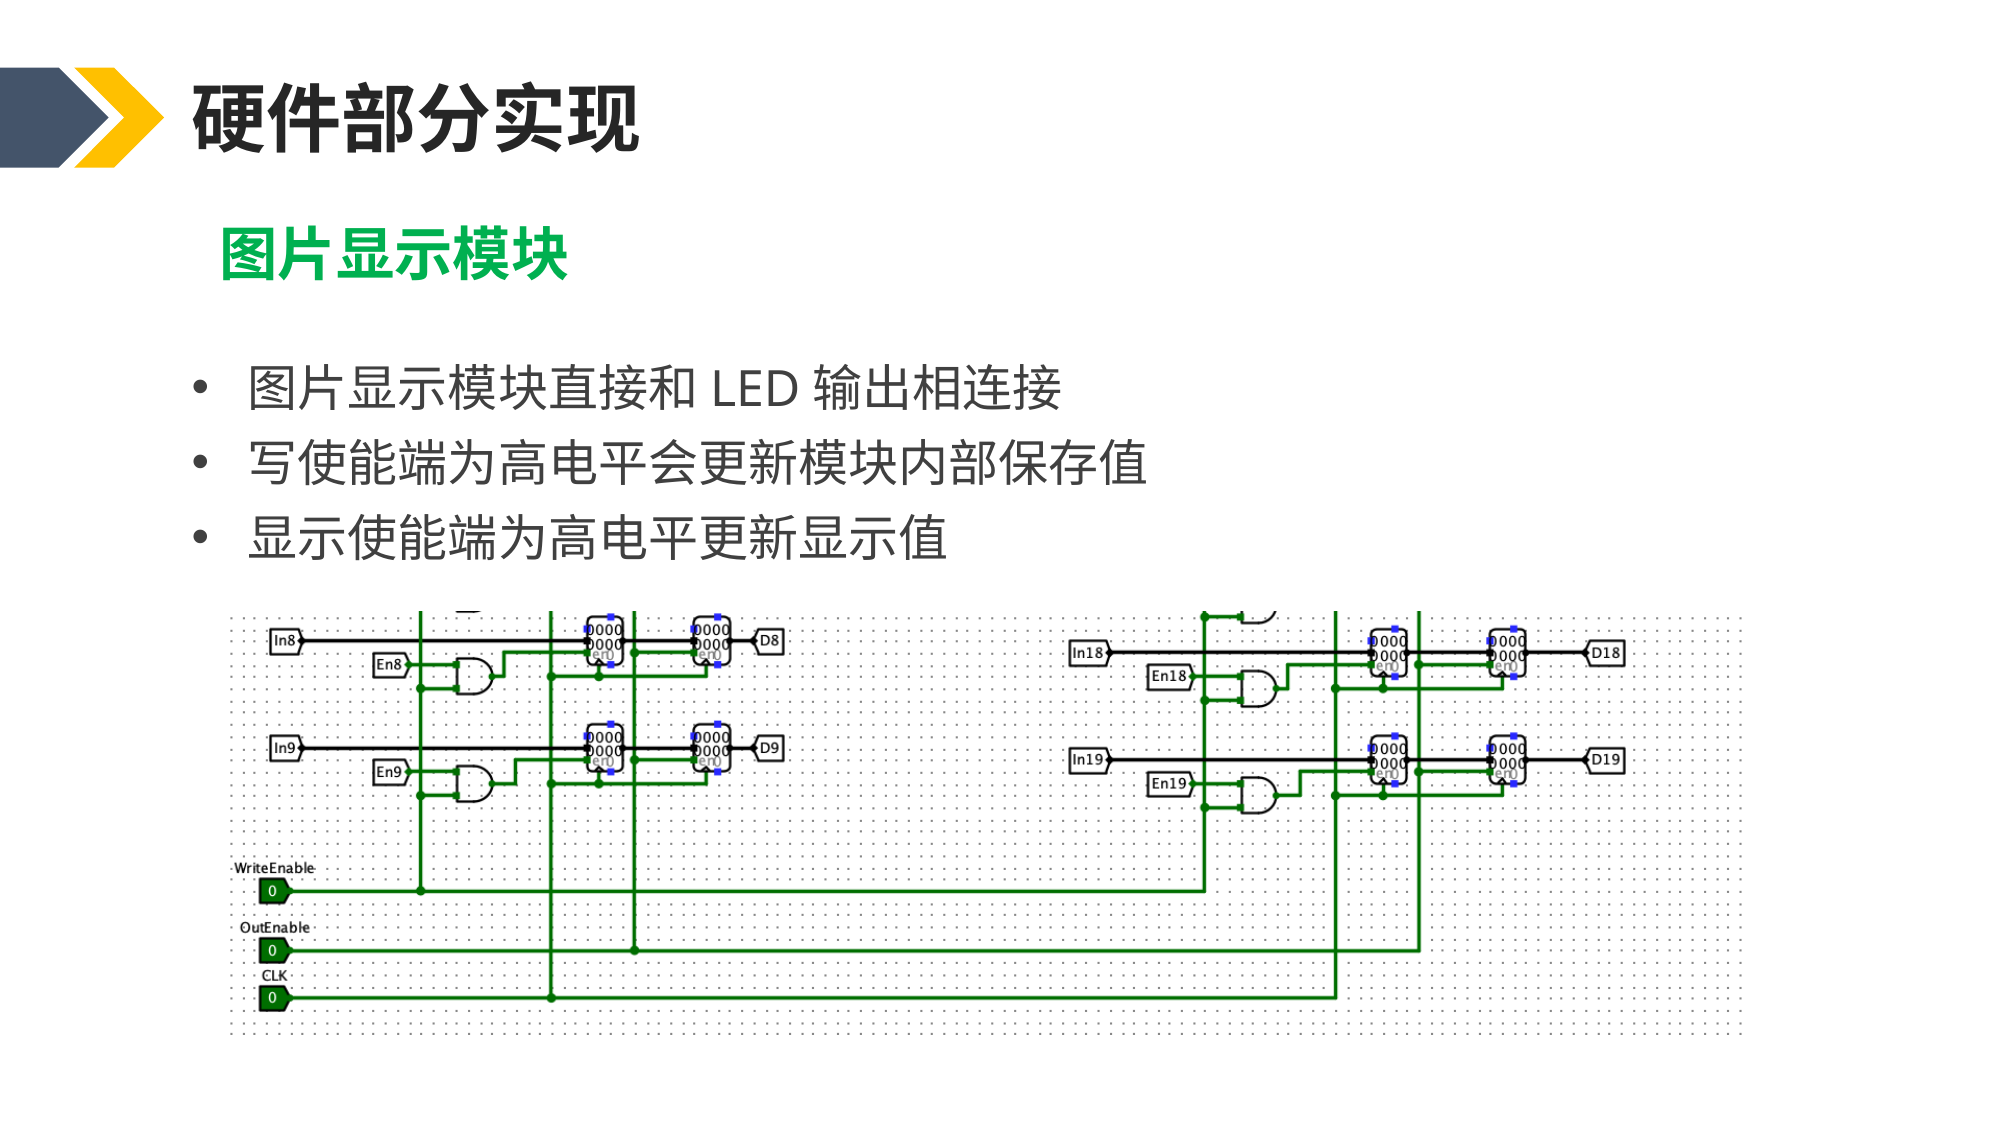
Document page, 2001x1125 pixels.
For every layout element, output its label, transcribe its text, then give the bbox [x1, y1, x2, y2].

picture [220, 611, 1752, 1035]
text_box [0, 66, 111, 169]
text_box 图片显示模块 [204, 209, 706, 294]
text_box [71, 66, 166, 169]
text_box 硬件部分实现 [176, 63, 1255, 169]
text_box 图片显示模块直接和LED输出相连接 写使能端为高电平会更新模块内部保存值 显示使能端为高电平更新显示值 [176, 334, 1227, 616]
